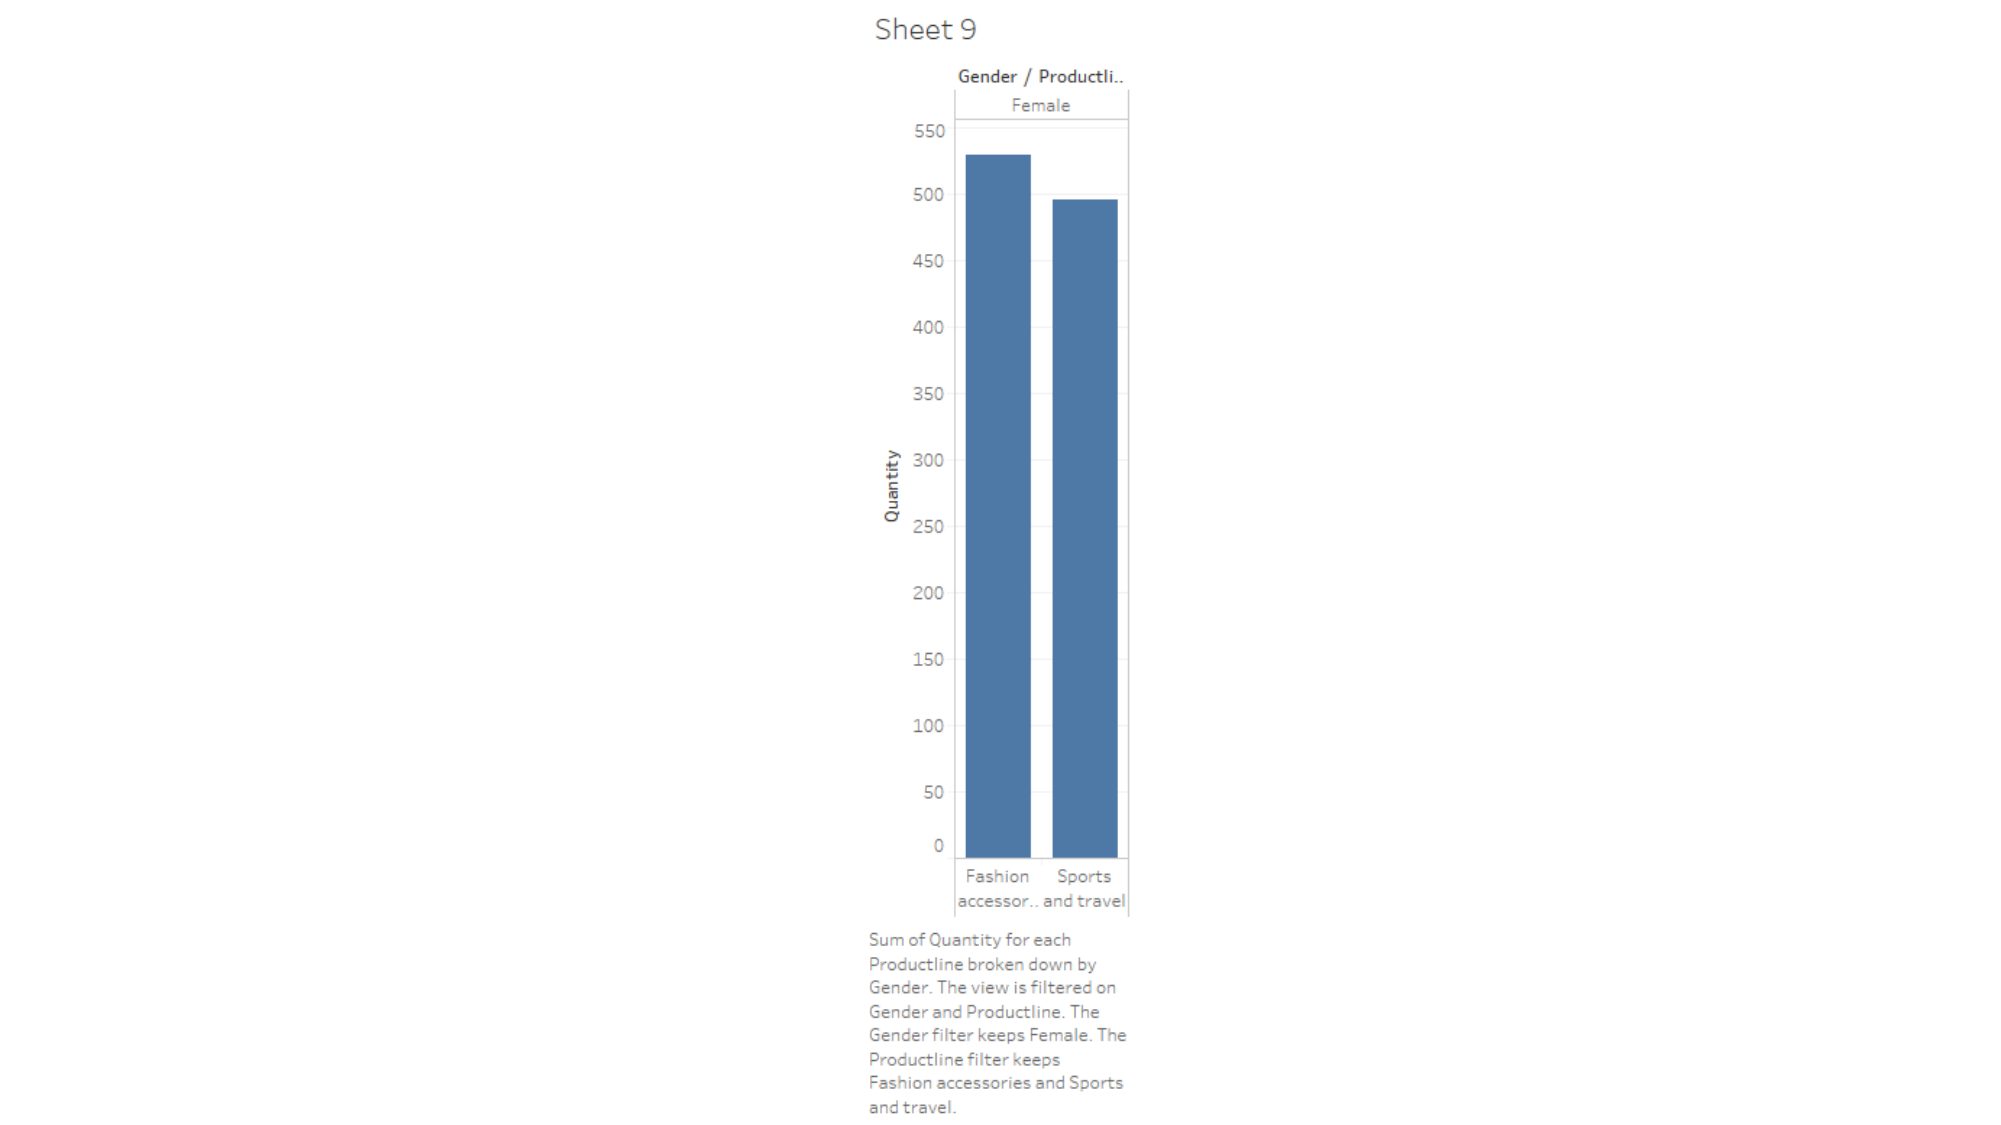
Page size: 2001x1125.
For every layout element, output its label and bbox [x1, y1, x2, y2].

picture [869, 0, 1131, 1125]
